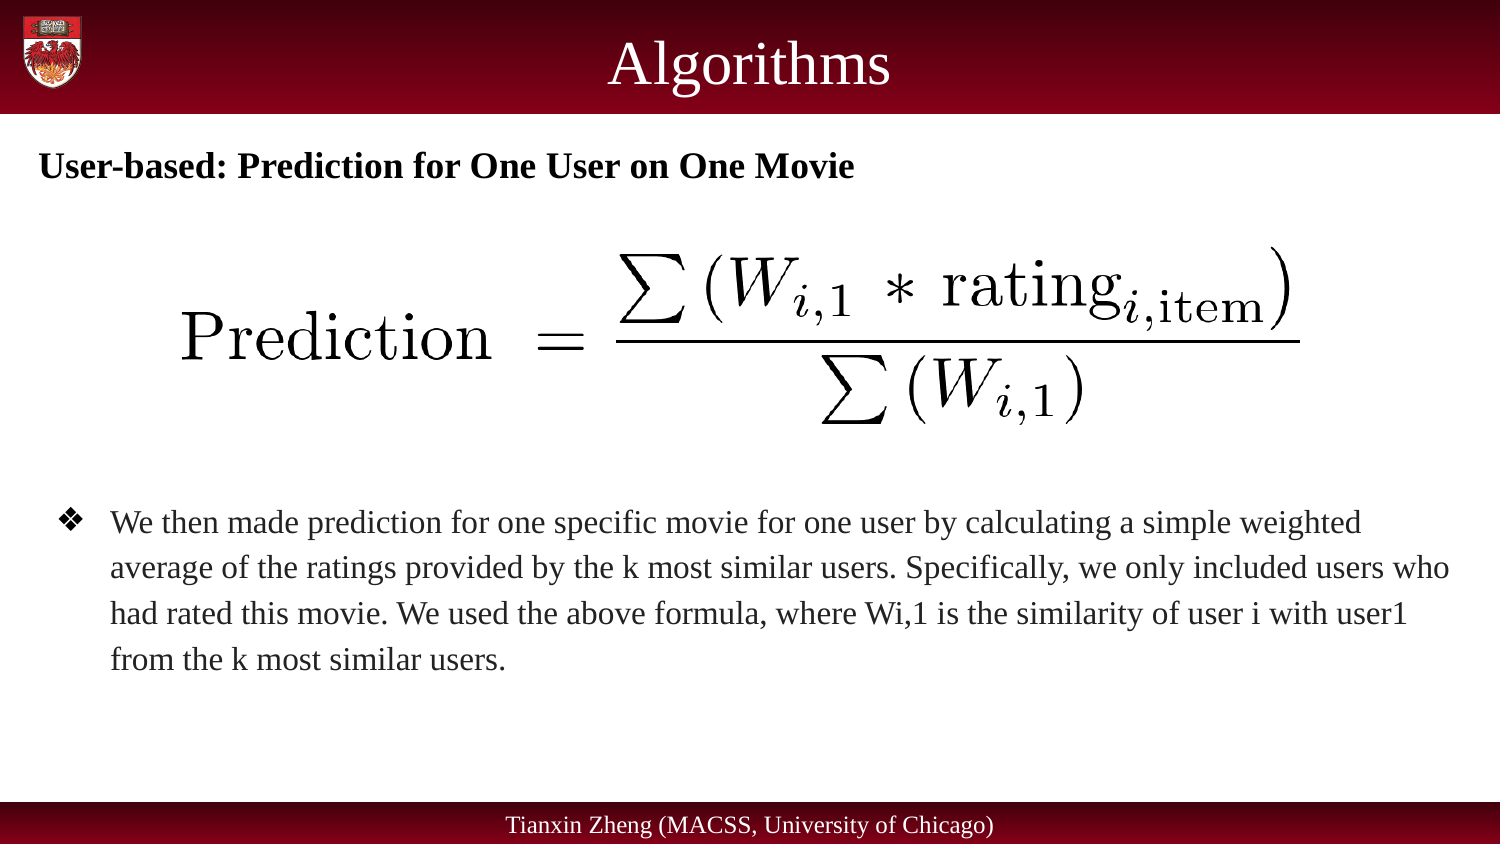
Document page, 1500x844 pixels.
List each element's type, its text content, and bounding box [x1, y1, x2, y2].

text_box User-based: Prediction for One User on One Movie [23, 126, 997, 199]
picture [181, 245, 1301, 426]
text_box Tianxin Zheng (MACSS, University of Chicago) [0, 802, 1500, 844]
picture [22, 16, 82, 89]
text_box Algorithms [0, 0, 1500, 114]
subtitle We then made prediction for one specific movie for one user by calculating a simple weighted average of the ratings provided by the k most similar users. Specifically, we only included users who had rated this movie. We used the above formula, where Wi,1 is the similarity of user i with user1 from the k most similar users. [24, 472, 1484, 802]
